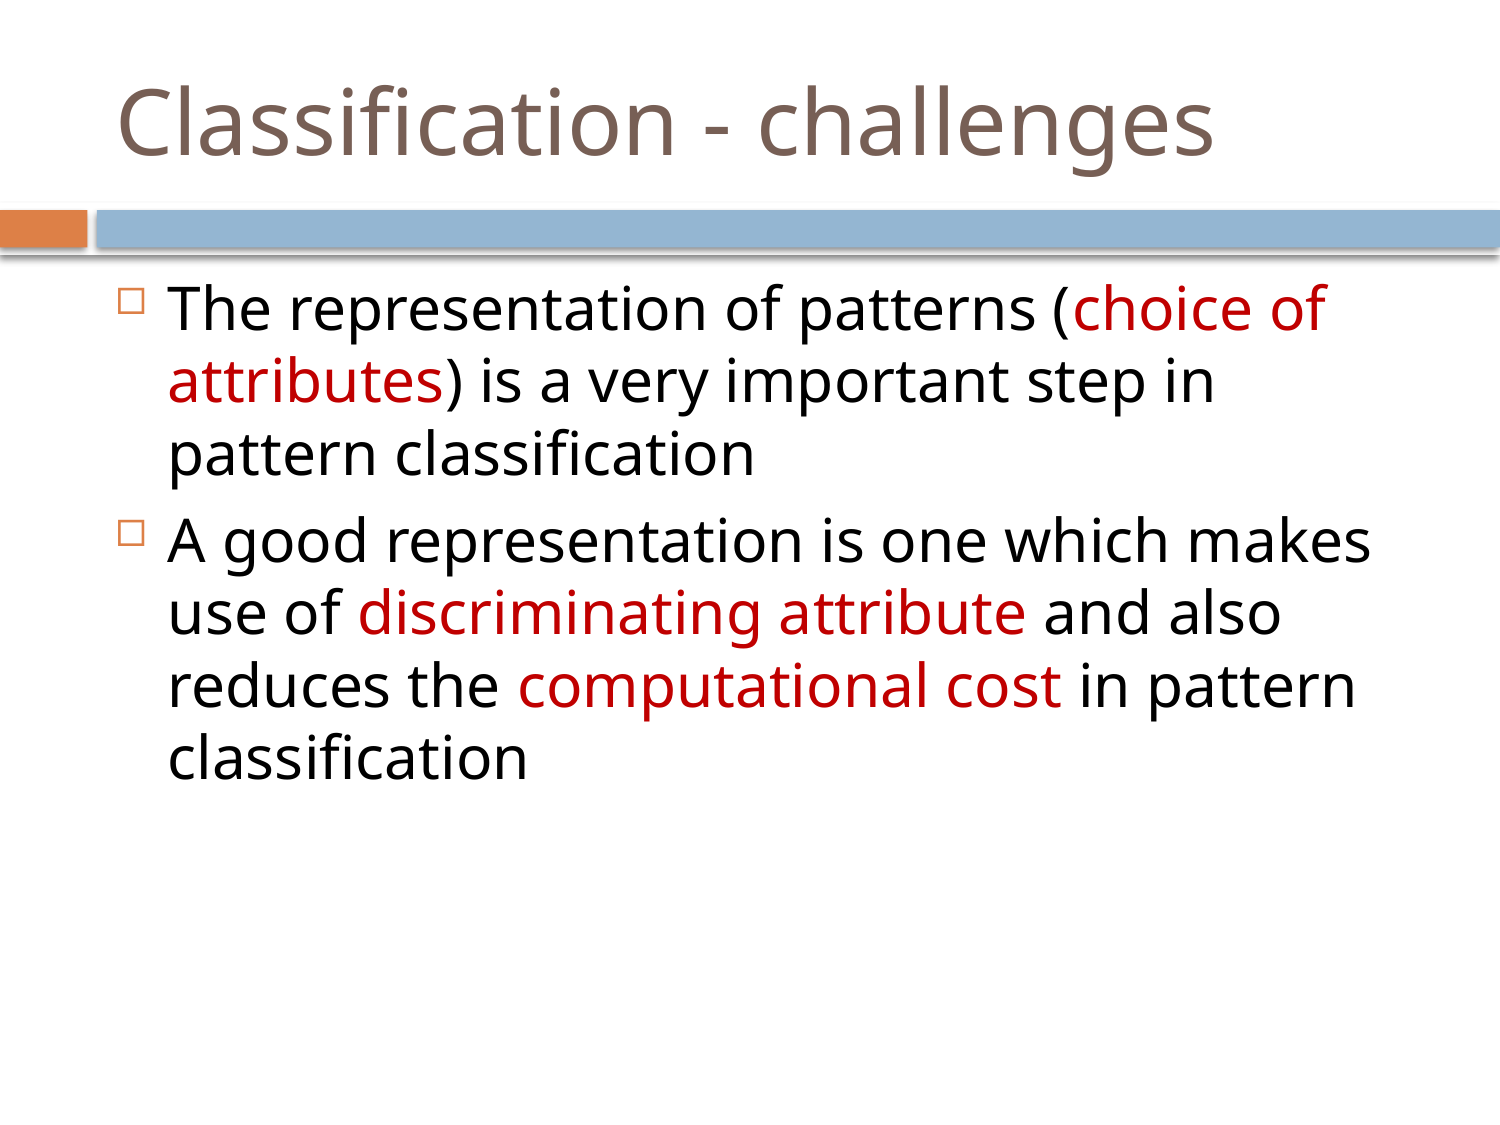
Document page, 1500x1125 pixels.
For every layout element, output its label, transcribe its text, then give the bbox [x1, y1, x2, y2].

title Classification - challenges [100, 37, 1438, 200]
list The representation of patterns (choice of attributes) is a very important step in pattern classification A good representation is one which makes use of discriminating attribute and also reduces the computational cost in pattern classification [100, 262, 1438, 1000]
